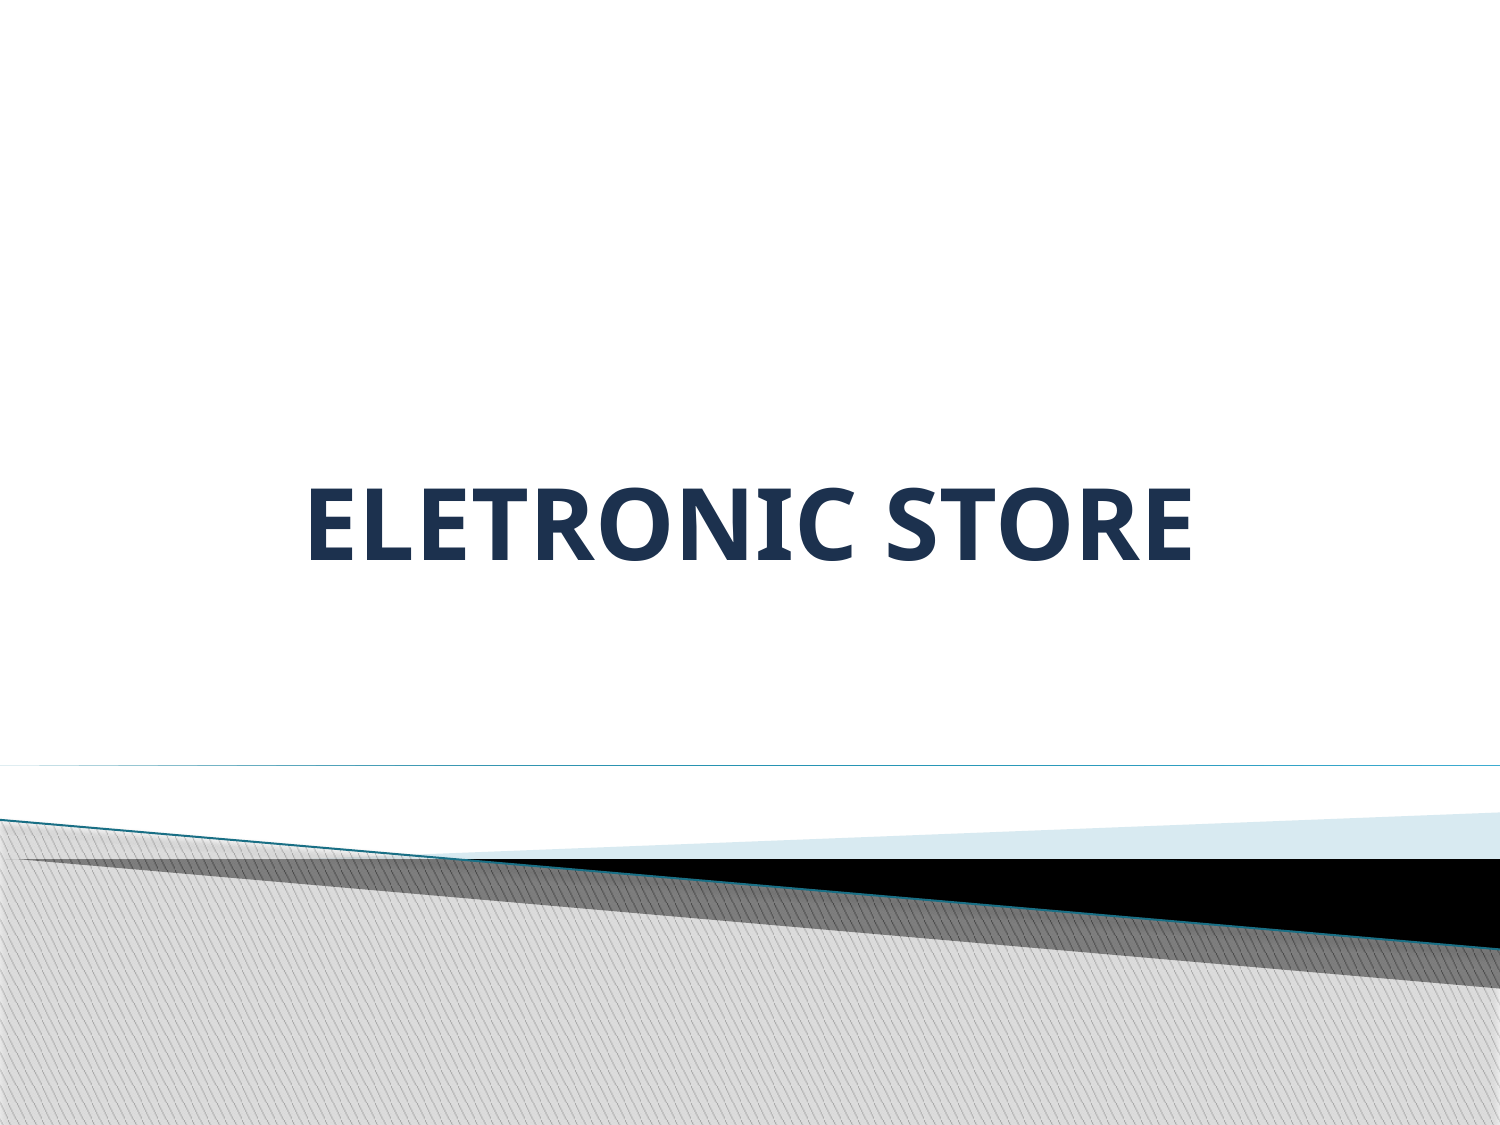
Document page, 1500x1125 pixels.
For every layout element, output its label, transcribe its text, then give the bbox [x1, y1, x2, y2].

title ELETRONIC STORE [112, 287, 1388, 588]
subtitle [112, 592, 1388, 790]
picture [5, 859, 1500, 989]
